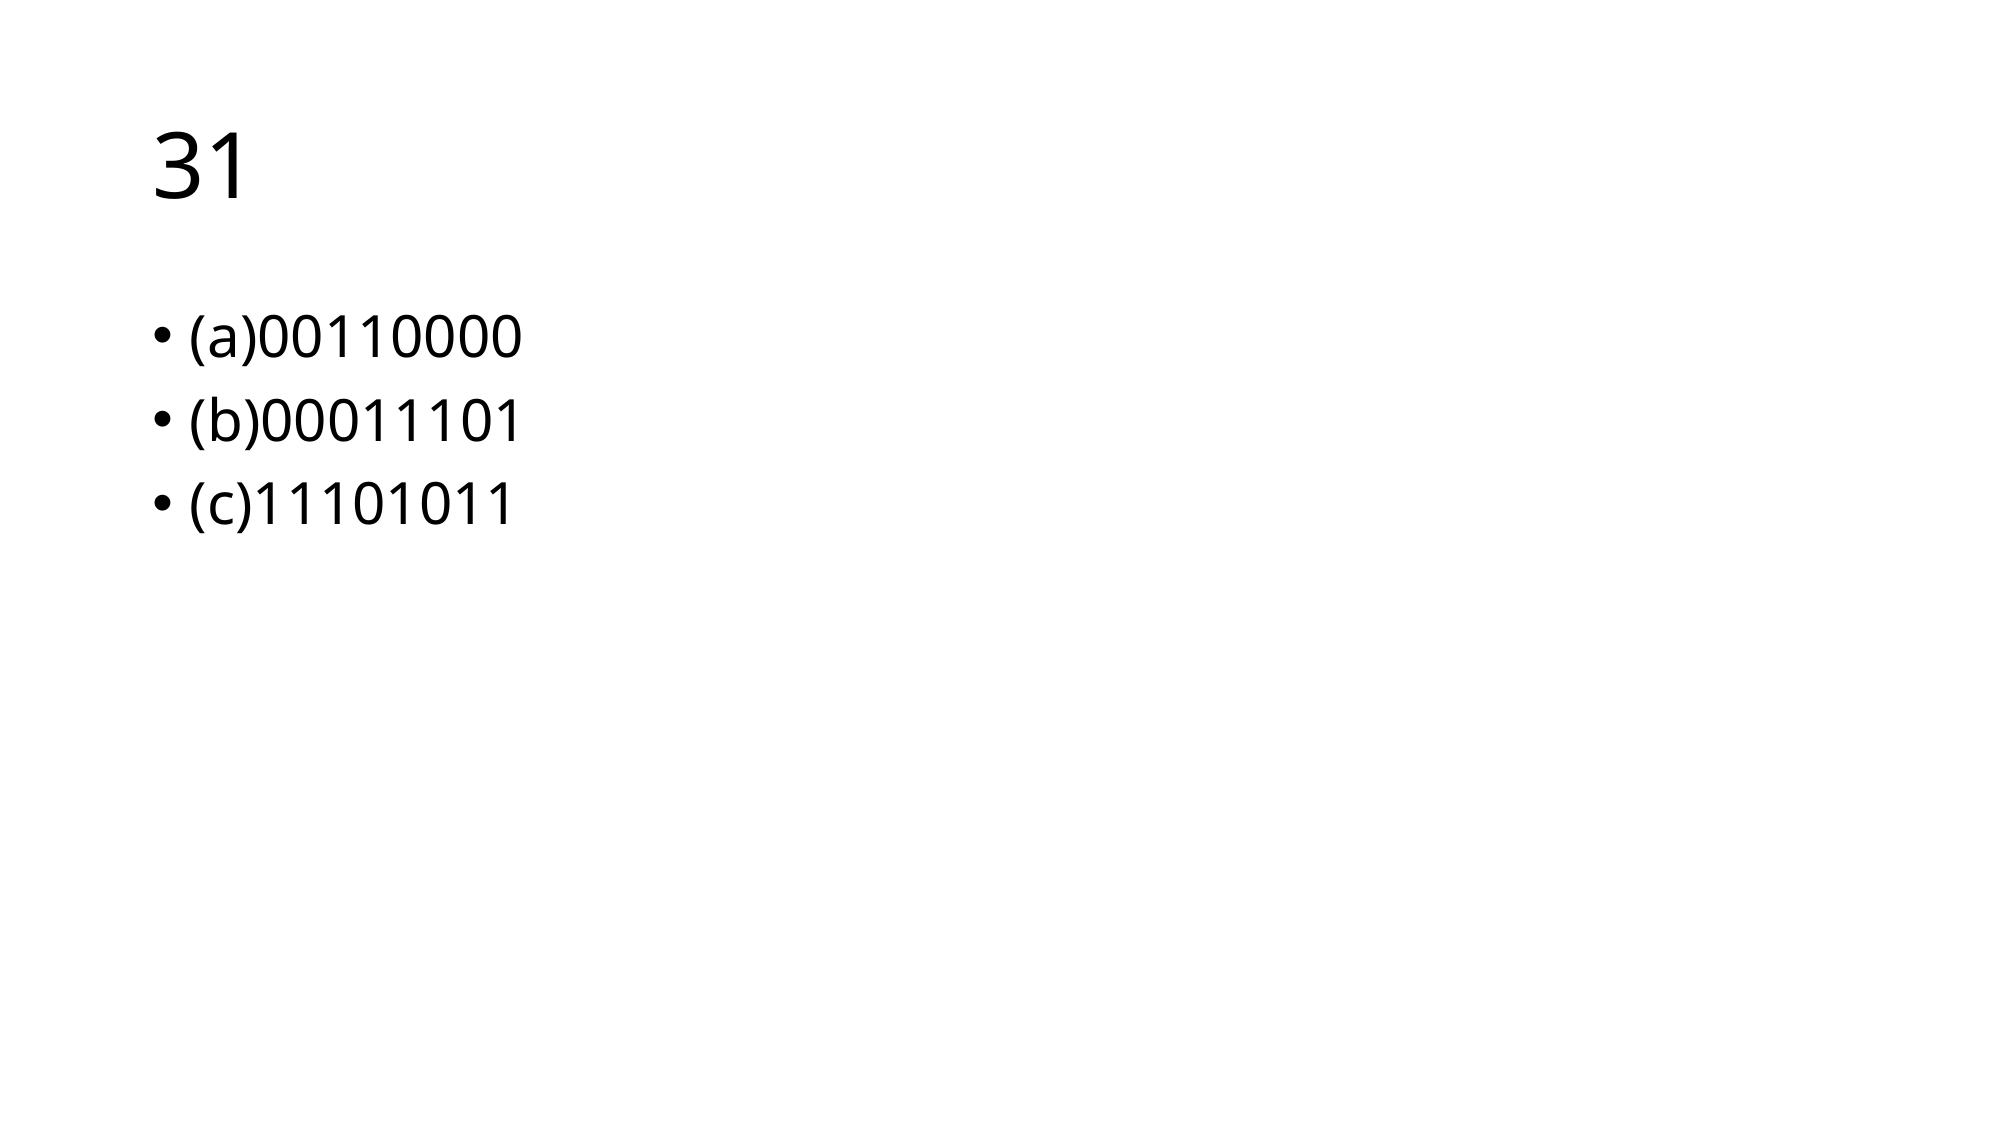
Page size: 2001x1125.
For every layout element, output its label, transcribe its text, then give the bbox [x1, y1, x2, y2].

list (a)00110000 (b)00011101 (c)11101011 [137, 299, 1863, 1014]
title 31 [137, 59, 1863, 278]
